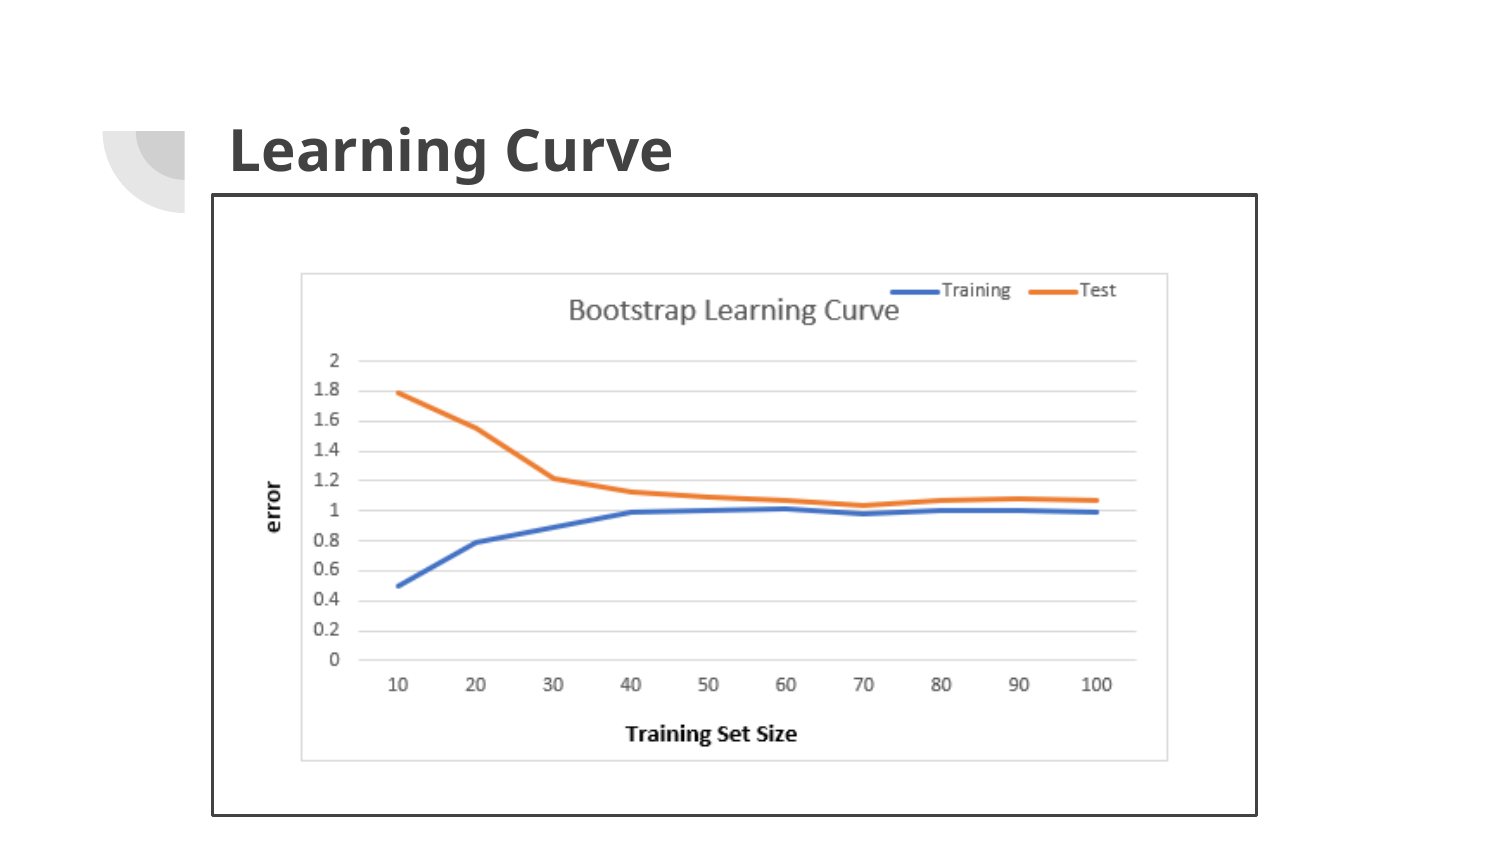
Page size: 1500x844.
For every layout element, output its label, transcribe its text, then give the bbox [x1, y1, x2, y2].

picture [213, 196, 1256, 815]
title Learning Curve [213, 98, 1368, 263]
